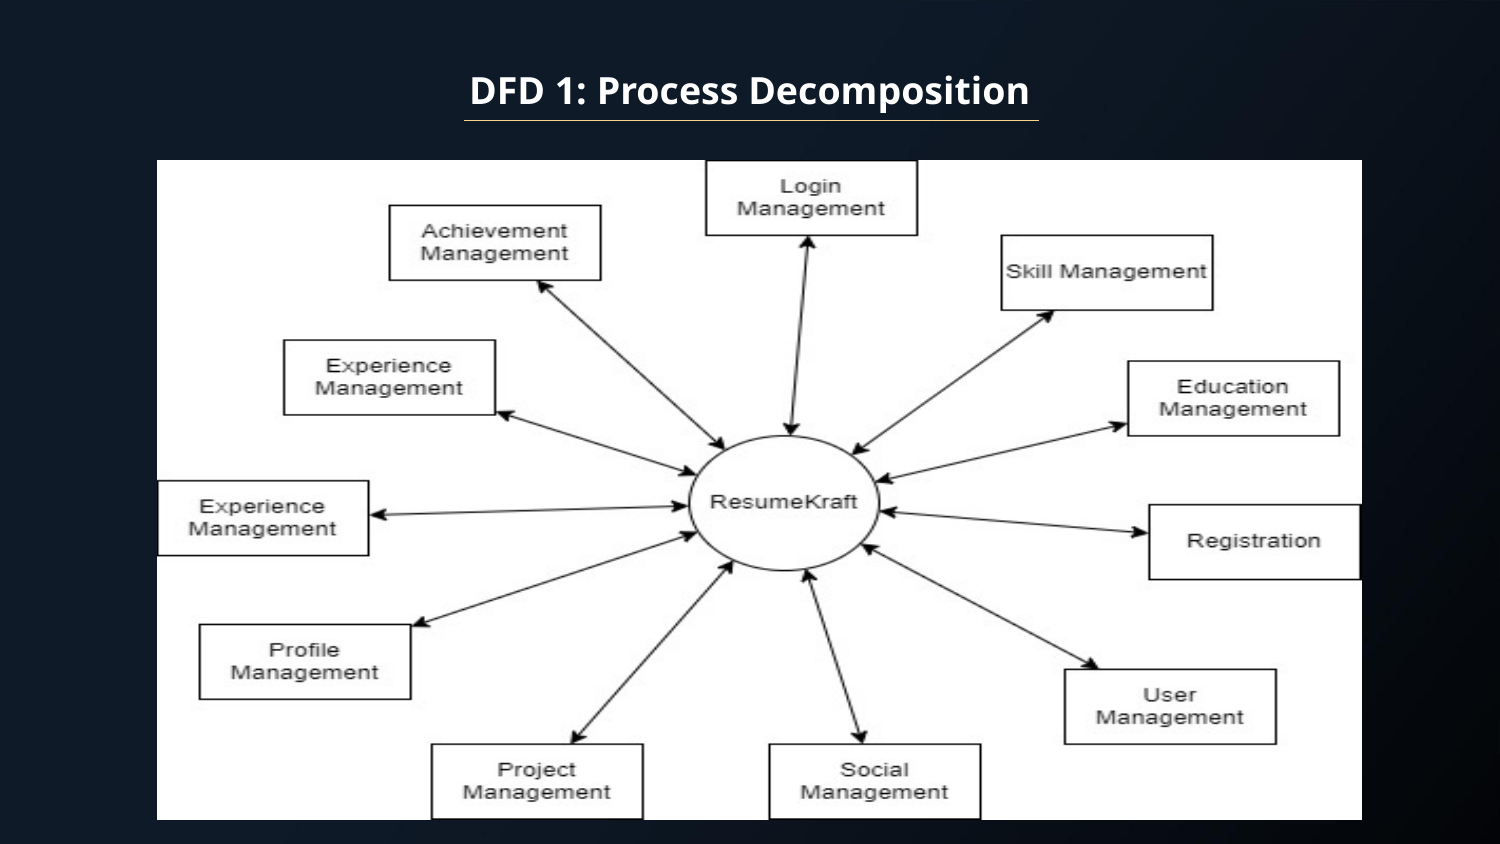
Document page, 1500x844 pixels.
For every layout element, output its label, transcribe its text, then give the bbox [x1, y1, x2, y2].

picture [0, 0, 1500, 844]
title DFD 1: Process Decomposition [441, 51, 1058, 131]
